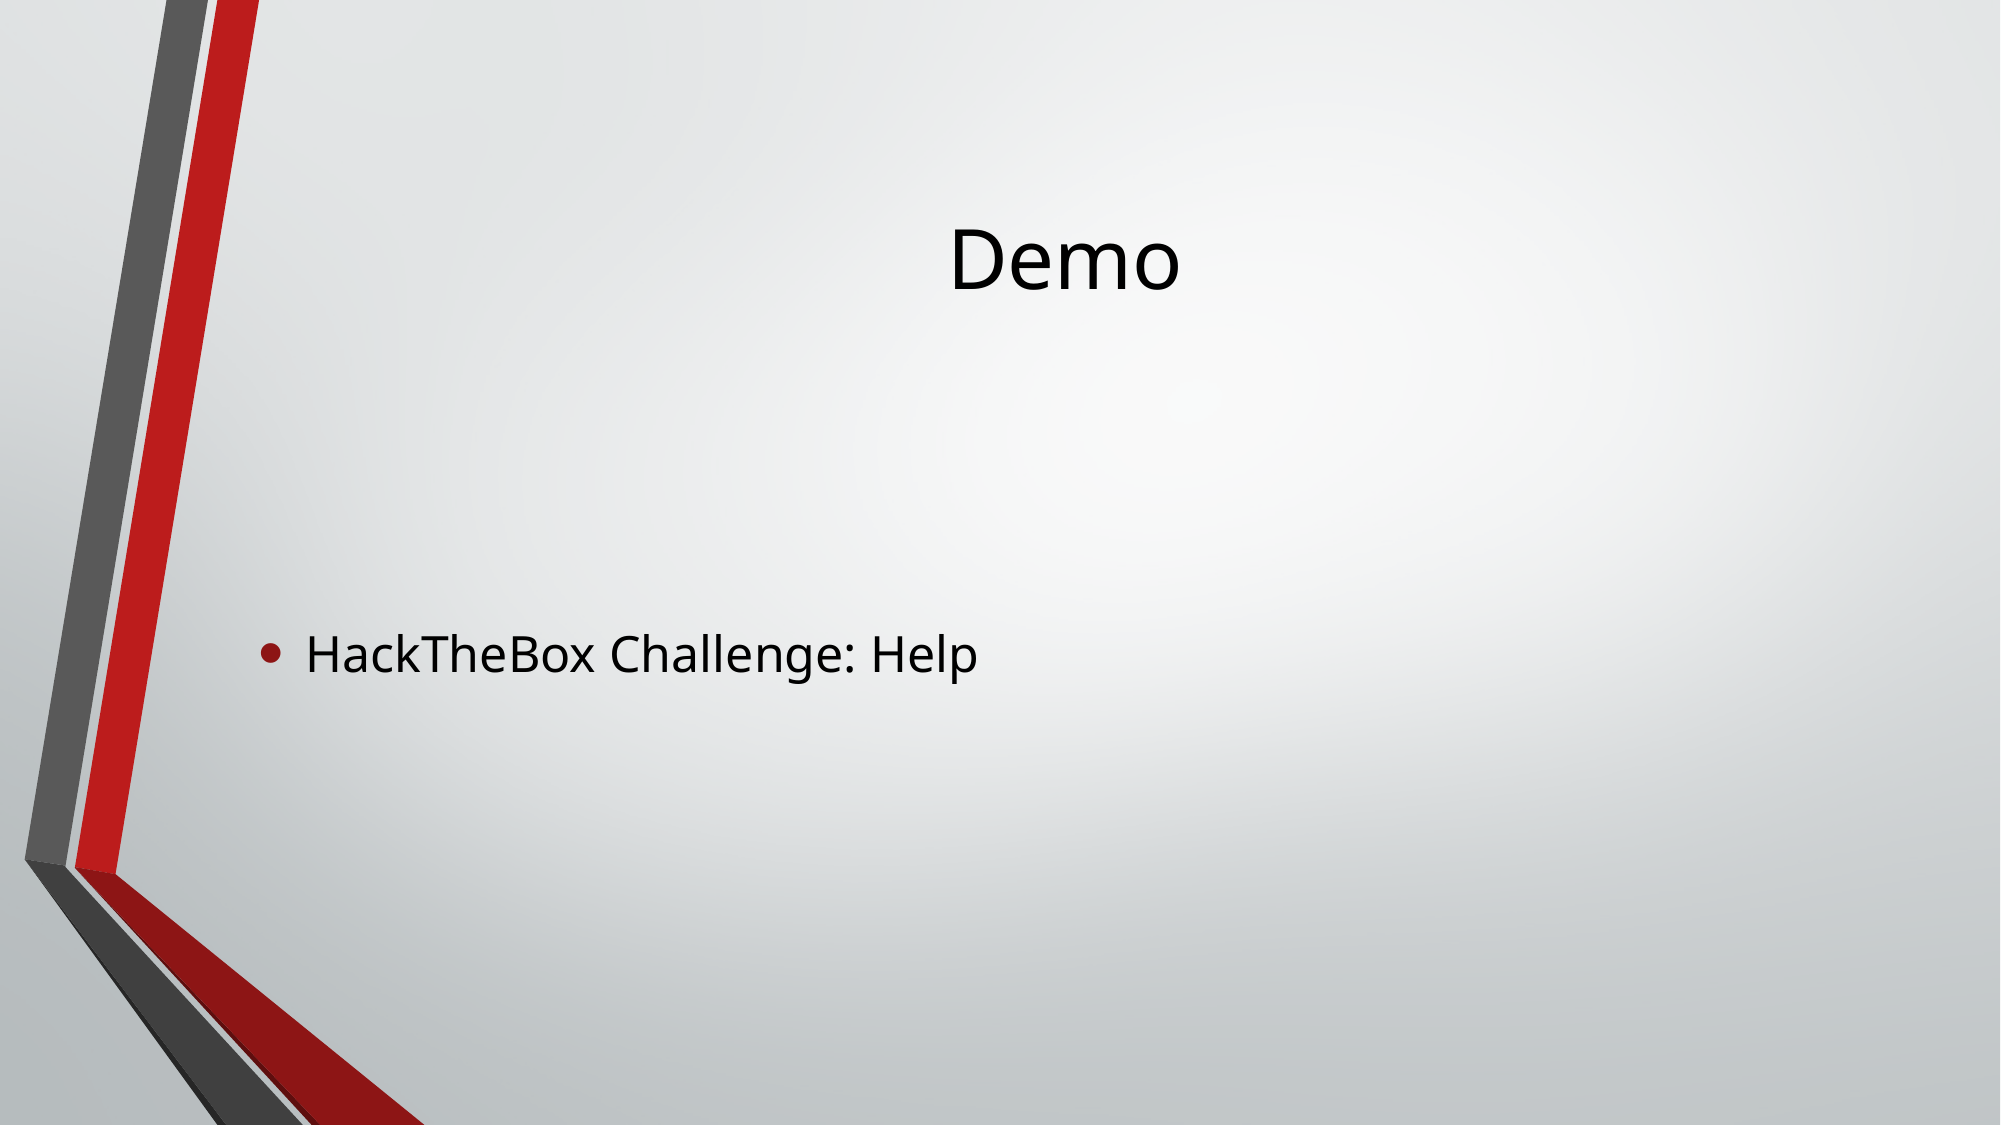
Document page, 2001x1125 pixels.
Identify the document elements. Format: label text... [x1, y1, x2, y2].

list HackTheBox Challenge: Help [243, 437, 1887, 950]
title Demo [243, 112, 1887, 400]
